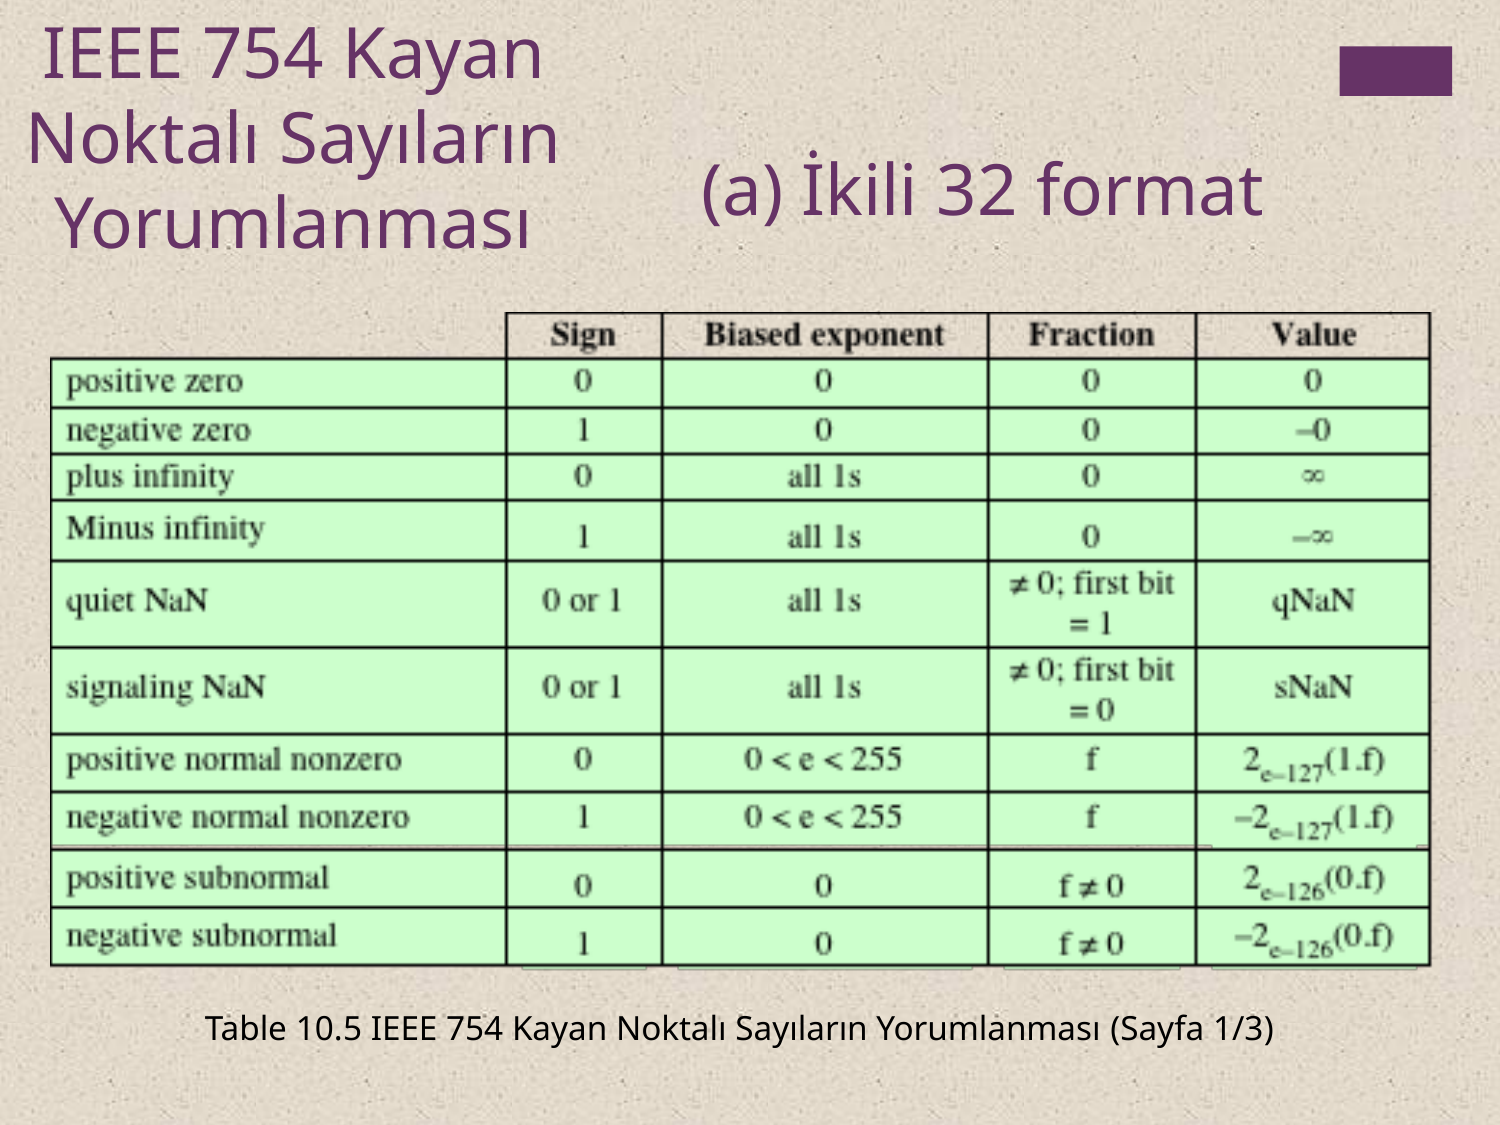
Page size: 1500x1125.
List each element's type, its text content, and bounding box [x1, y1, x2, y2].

text_box Table 10.5 IEEE 754 Kayan Noktalı Sayıların Yorumlanması (Sayfa 1/3) [50, 1017, 1438, 1055]
picture [0, 0, 1500, 1125]
text_box IEEE 754 Kayan Noktalı Sayıların Yorumlanması [0, 0, 625, 291]
text_box (a) İkili 32 format [686, 137, 1298, 238]
